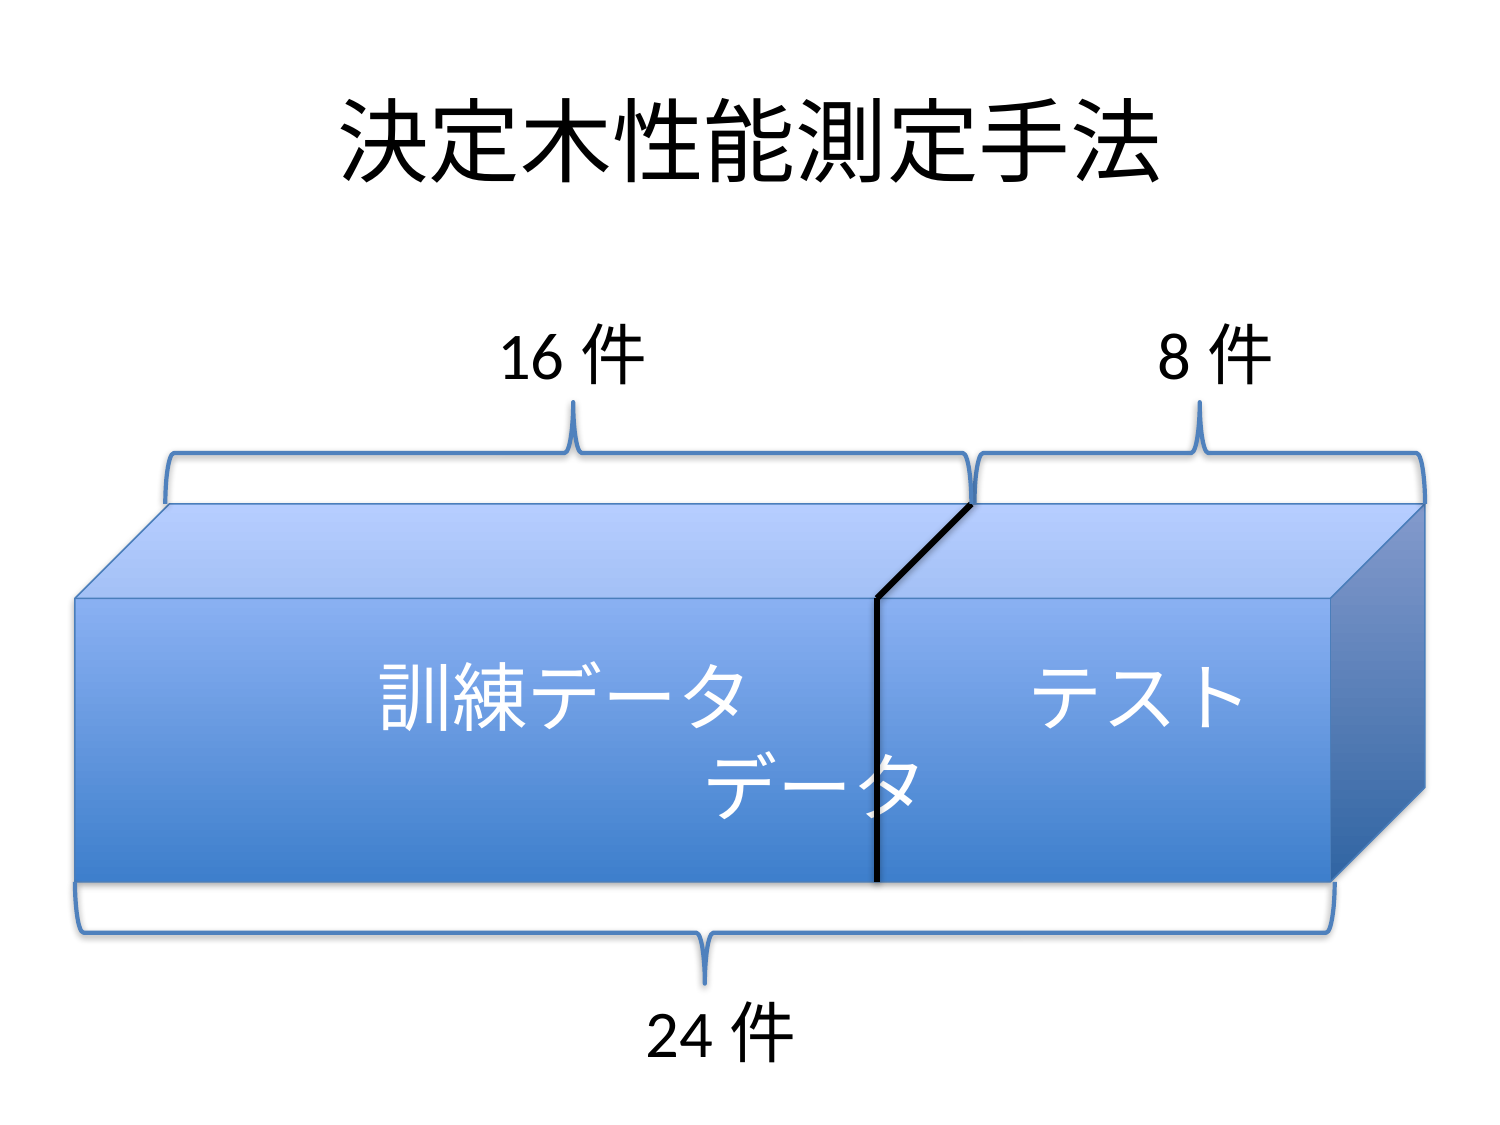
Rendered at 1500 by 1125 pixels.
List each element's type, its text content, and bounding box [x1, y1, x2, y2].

text_box 16件 [482, 305, 674, 400]
text_box 24件 [630, 983, 823, 1079]
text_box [876, 503, 972, 599]
text_box 8件 [1143, 305, 1335, 400]
text_box [975, 400, 1428, 504]
text_box [163, 400, 974, 504]
text_box 訓練データ テストデータ [74, 510, 870, 880]
text_box 訓練データ テストデータ [885, 510, 1426, 880]
text_box [72, 881, 1337, 983]
title 決定木性能測定手法 [75, 45, 1425, 233]
